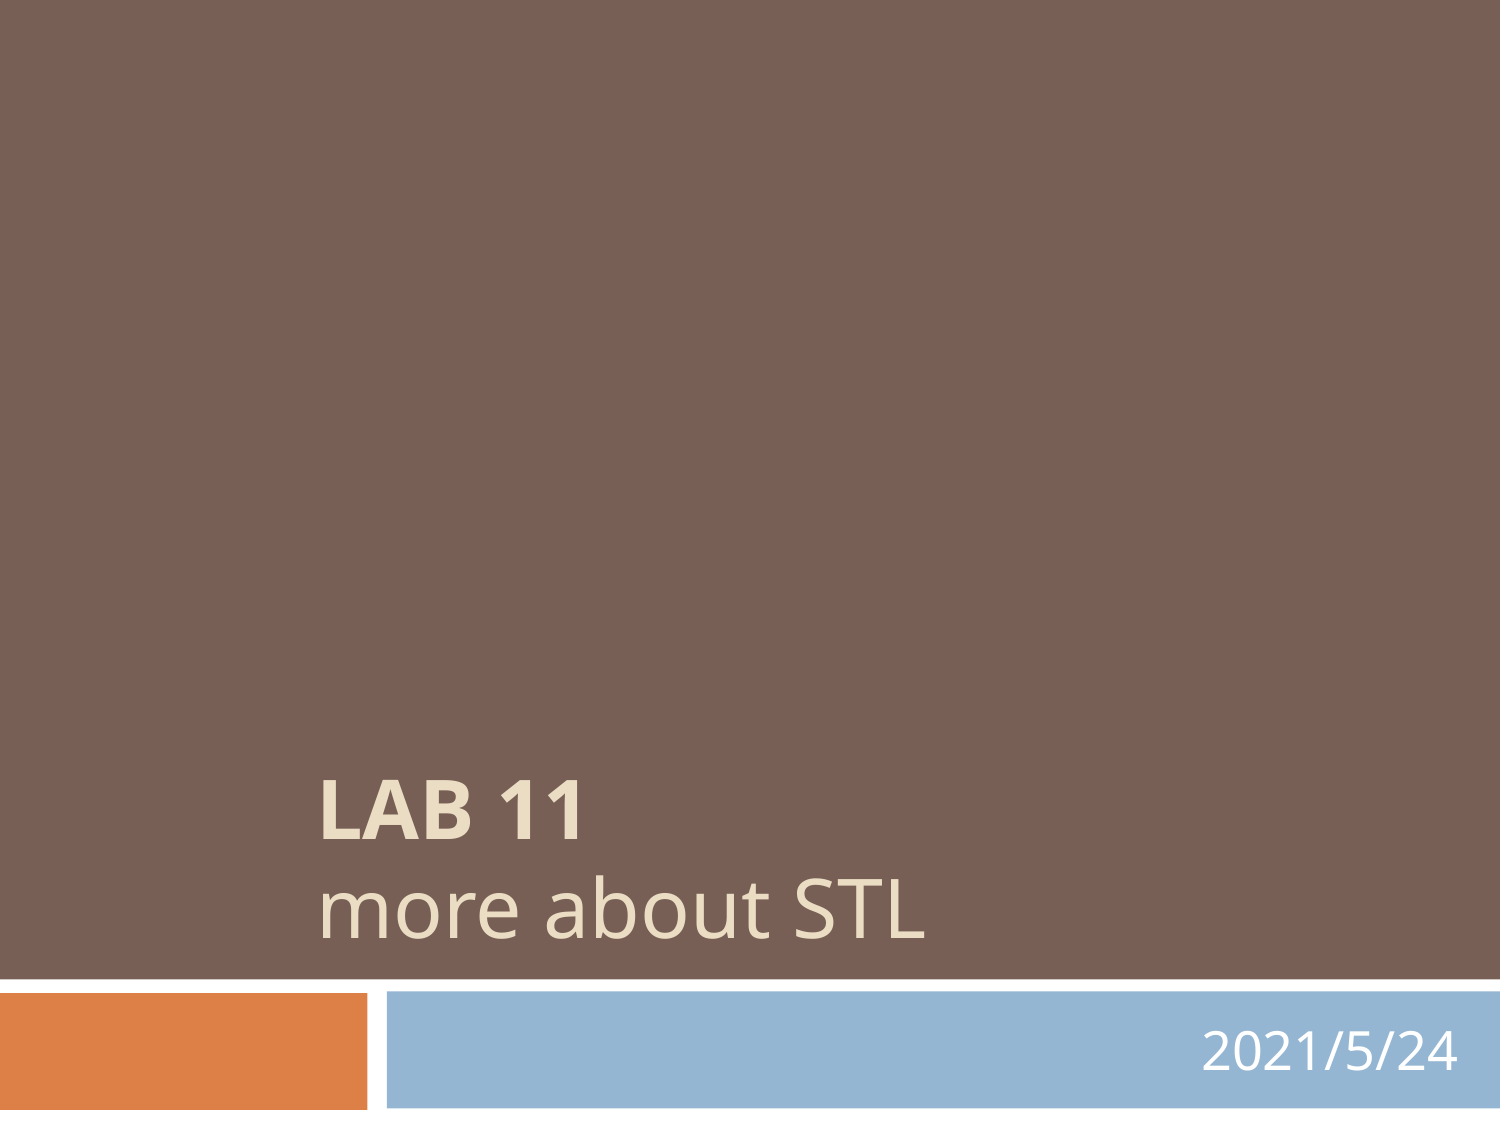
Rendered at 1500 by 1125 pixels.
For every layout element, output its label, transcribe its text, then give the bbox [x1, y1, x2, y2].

title LAB 11 more about STL [301, 662, 1450, 963]
subtitle 2021/5/24 [387, 992, 1488, 1105]
